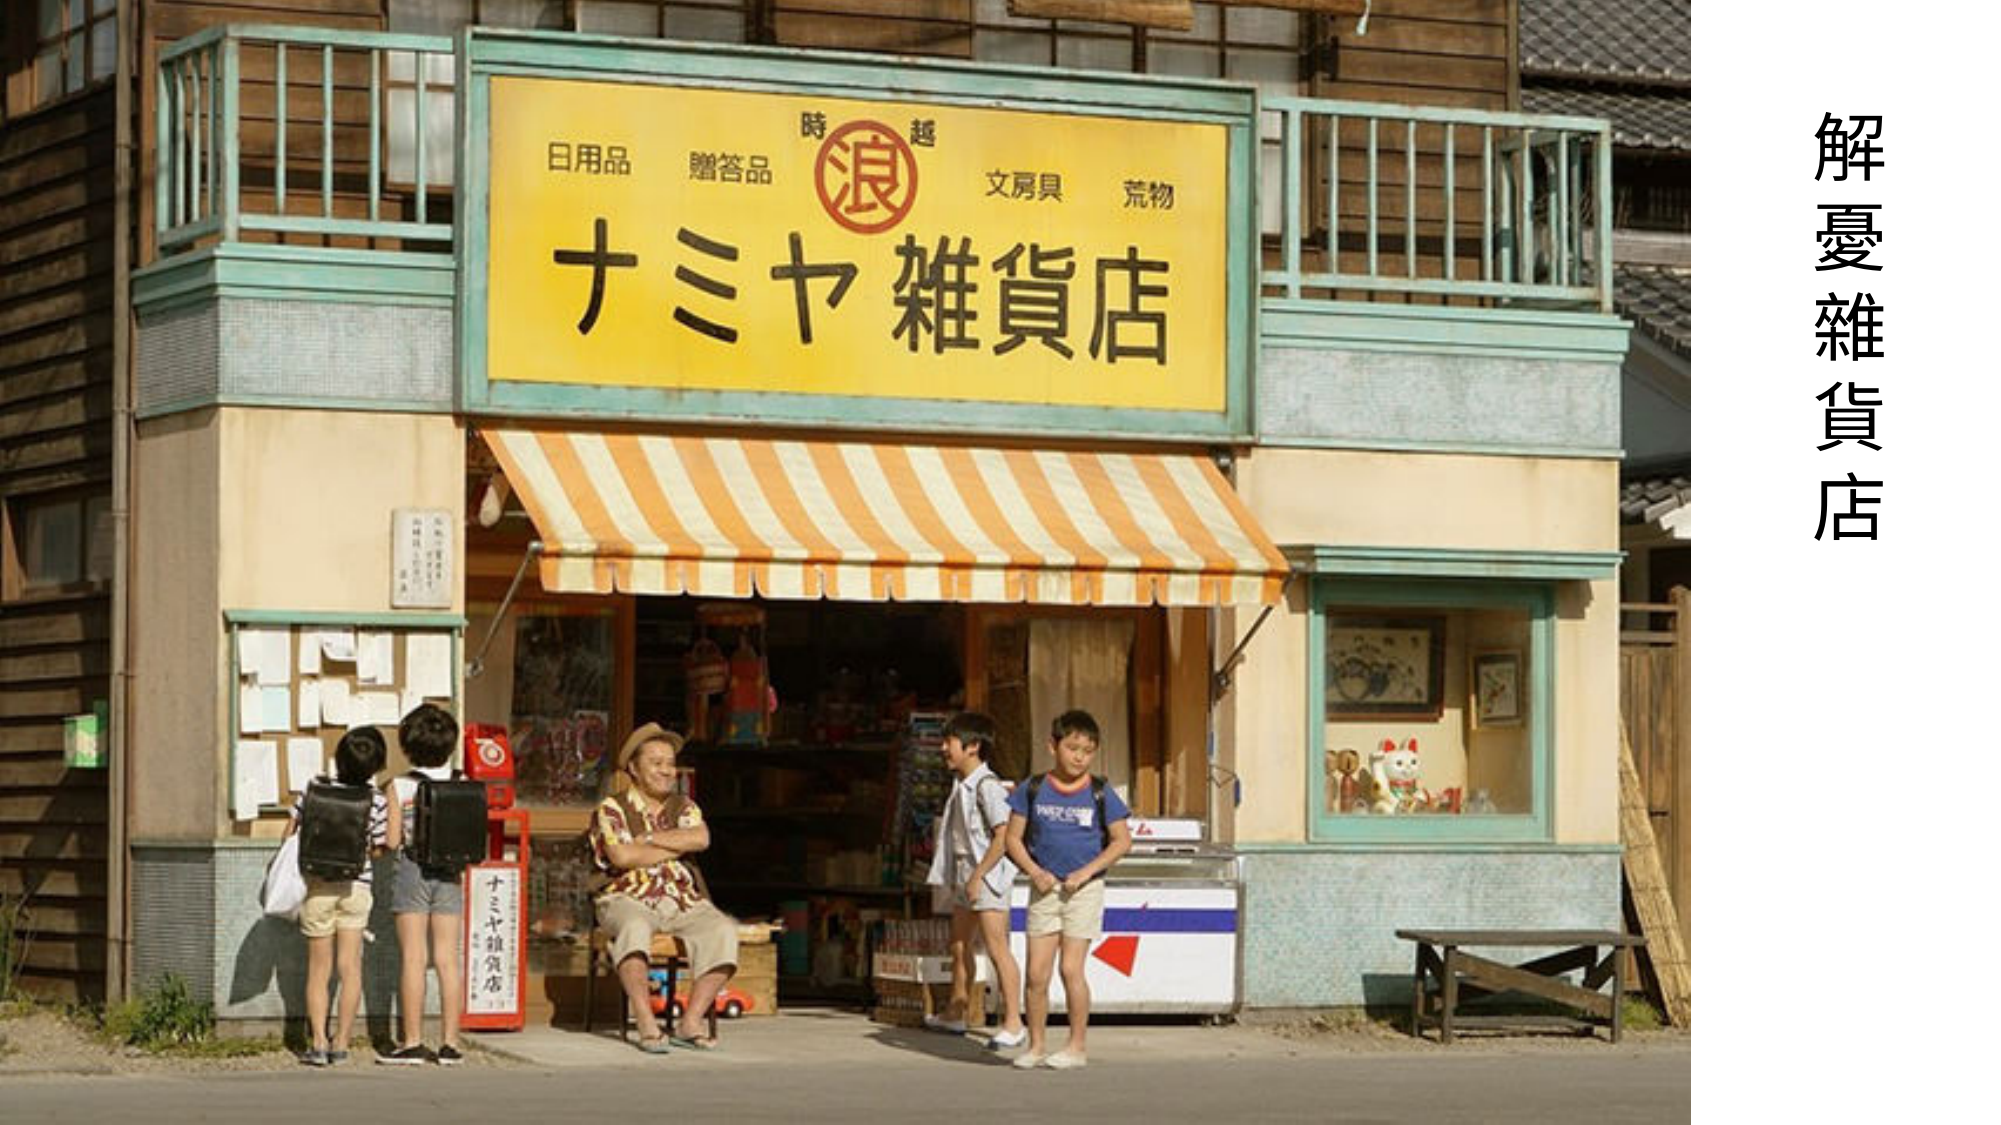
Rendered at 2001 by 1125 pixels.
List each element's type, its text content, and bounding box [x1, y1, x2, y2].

text_box 解憂雜貨店 [1797, 92, 1871, 558]
picture [0, 0, 1692, 1125]
